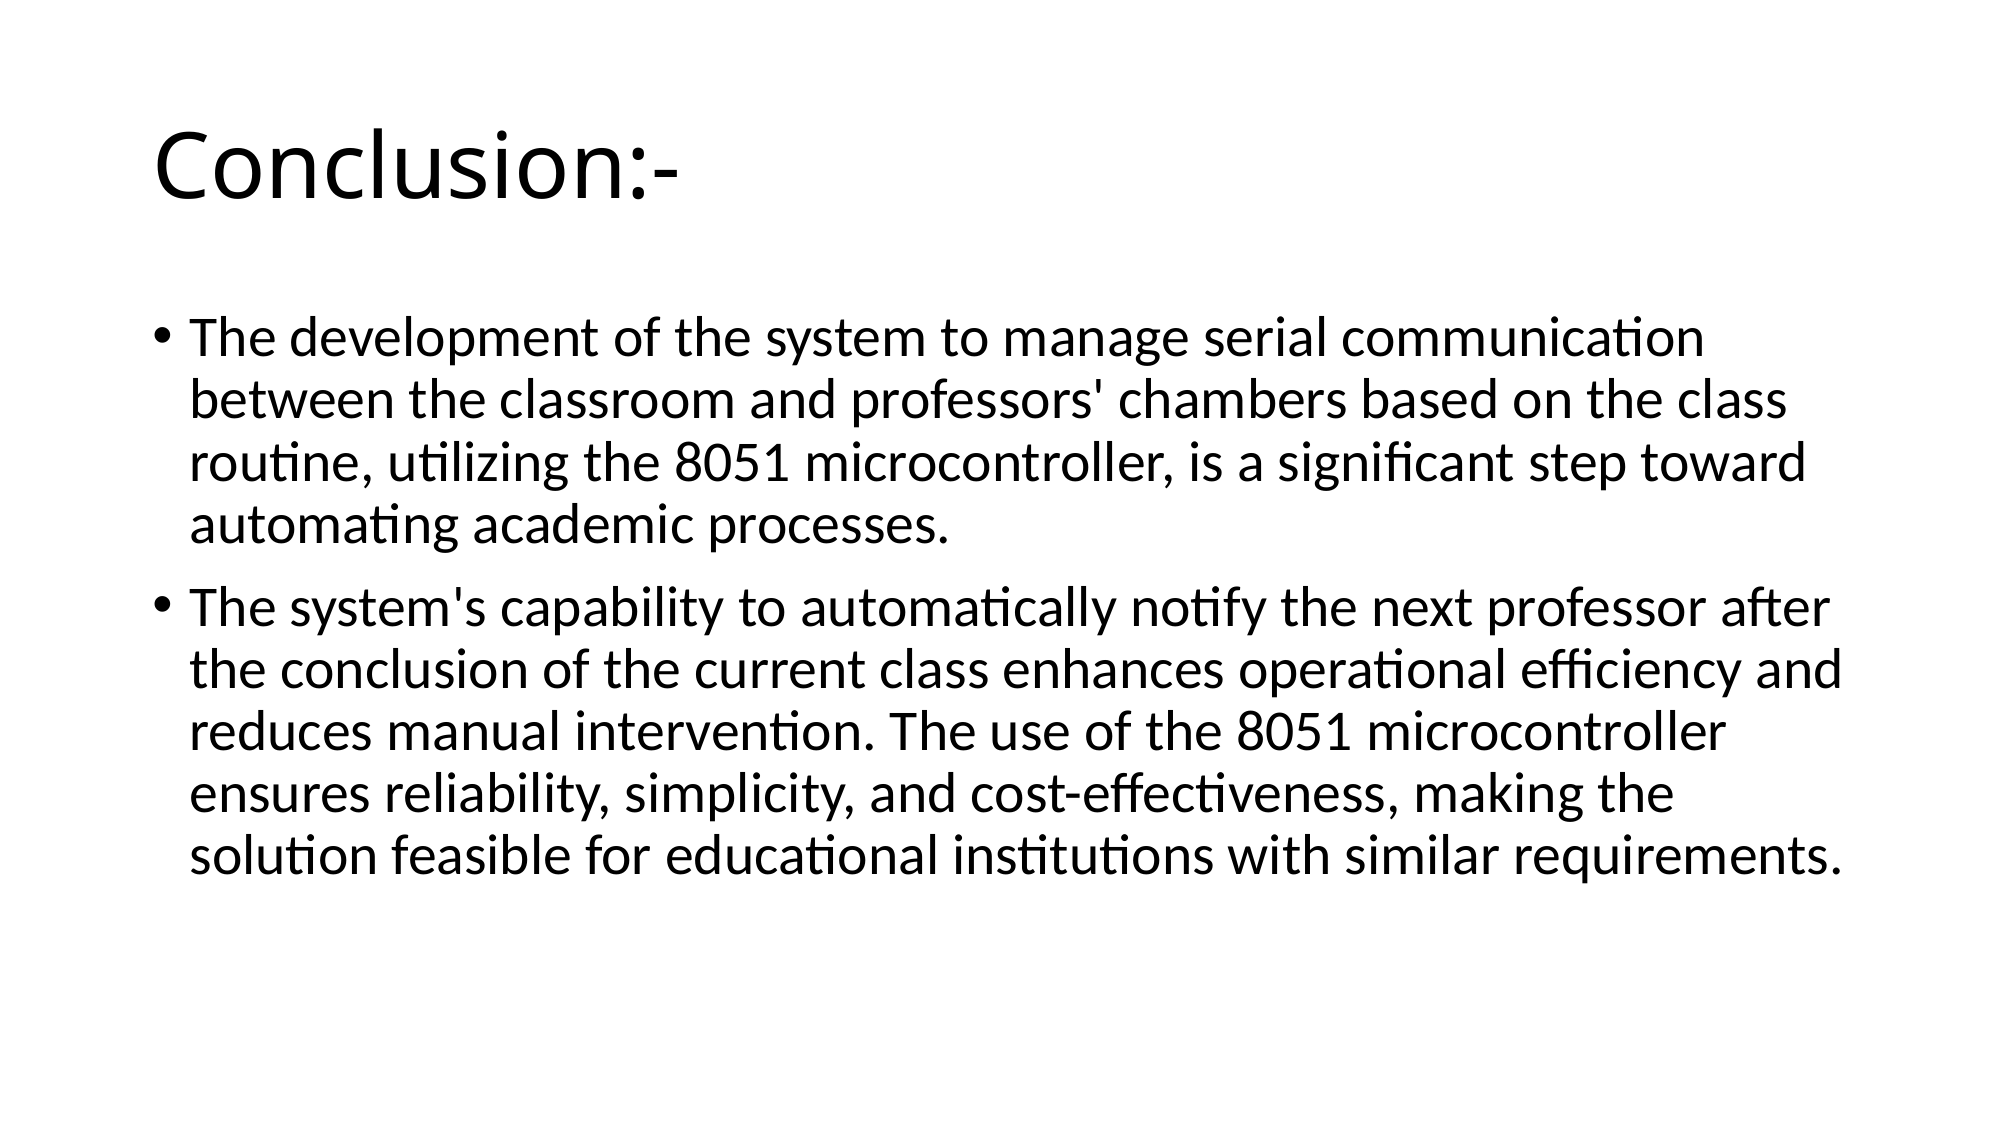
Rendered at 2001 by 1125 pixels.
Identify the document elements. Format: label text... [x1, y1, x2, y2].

title Conclusion:- [137, 59, 1863, 278]
list The development of the system to manage serial communication between the classroom and professors' chambers based on the class routine, utilizing the 8051 microcontroller, is a significant step toward automating academic processes. The system's capability to automatically notify the next professor after the conclusion of the current class enhances operational efficiency and reduces manual intervention. The use of the 8051 microcontroller ensures reliability, simplicity, and cost-effectiveness, making the solution feasible for educational institutions with similar requirements. [137, 299, 1863, 1014]
